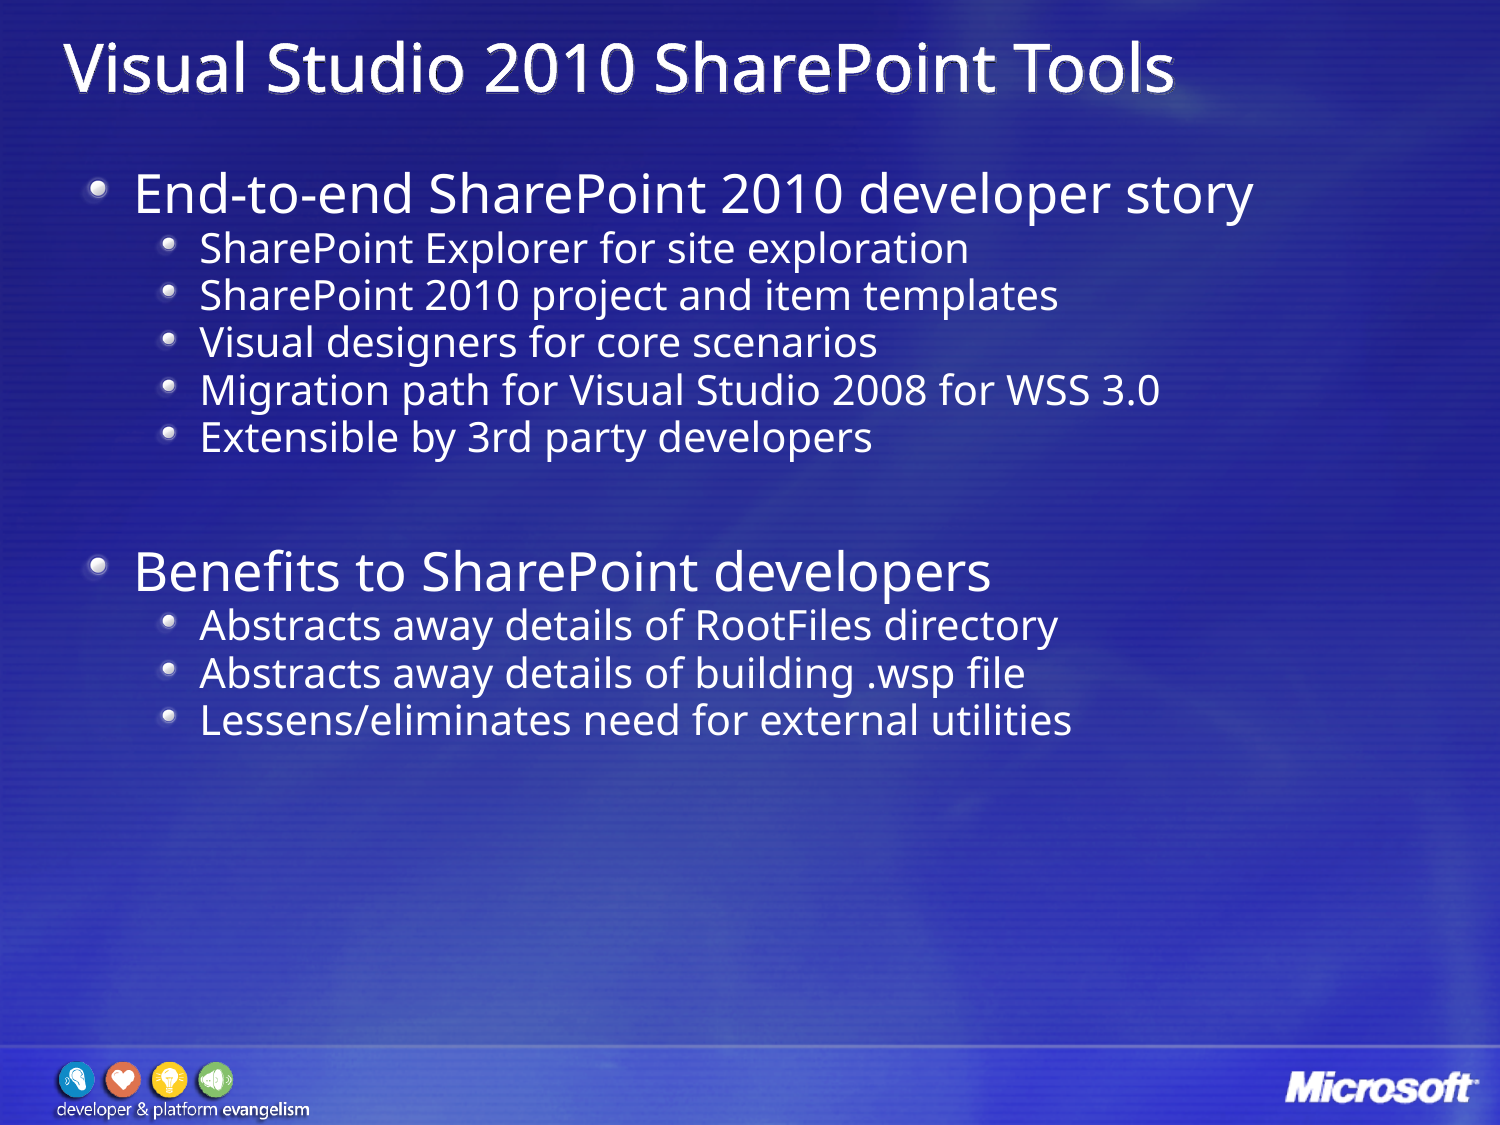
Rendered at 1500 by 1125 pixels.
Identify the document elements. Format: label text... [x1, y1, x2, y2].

title Visual Studio 2010 SharePoint Tools [63, 24, 1438, 126]
list End-to-end SharePoint 2010 developer story SharePoint Explorer for site exploration SharePoint 2010 project and item templates Visual designers for core scenarios Migration path for Visual Studio 2008 for WSS 3.0 Extensible by 3rd party developers Benefits to SharePoint developers Abstracts away details of RootFiles directory Abstracts away details of building .wsp file Lessens/eliminates need for external utilities [62, 165, 1438, 907]
picture [0, 0, 1500, 1125]
